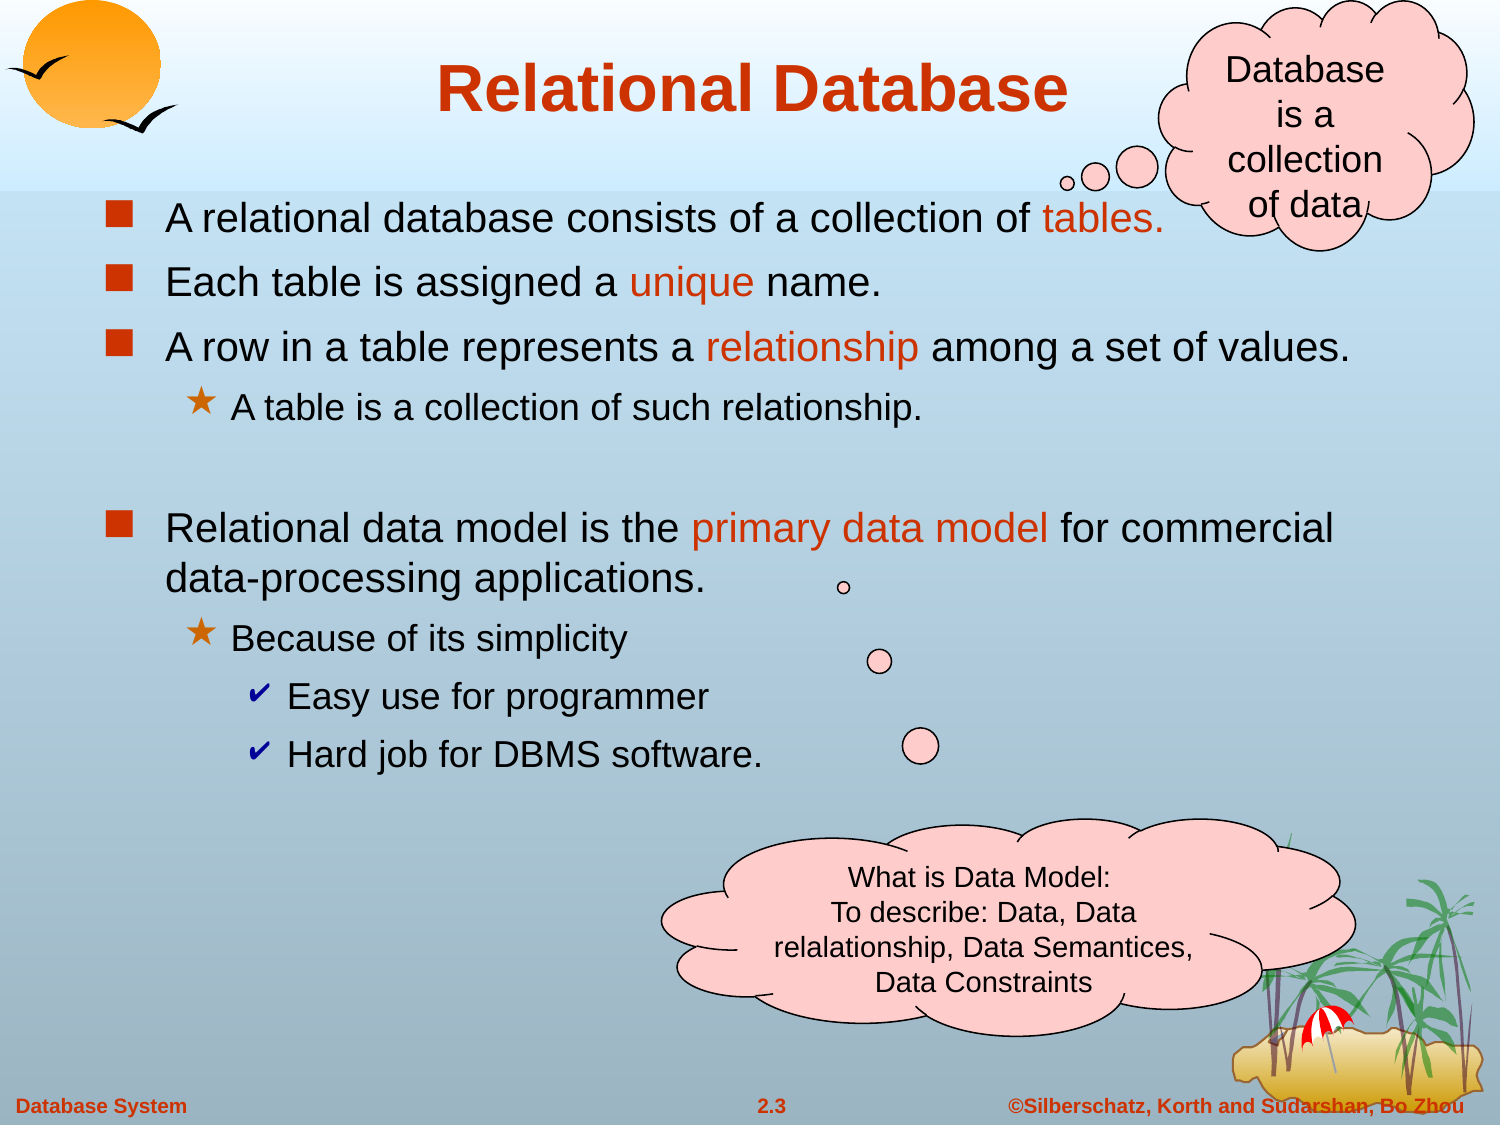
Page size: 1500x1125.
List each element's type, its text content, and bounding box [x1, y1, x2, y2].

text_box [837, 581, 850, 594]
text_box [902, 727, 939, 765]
text_box Database is a collection of data [1081, 162, 1110, 191]
text_box What is Data Model: To describe: Data, Data relalationship, Data Semantices, Data Constraints [661, 819, 1356, 1037]
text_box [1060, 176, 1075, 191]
list A relational database consists of a collection of tables. Each table is assigned a unique name. A row in a table represents a relationship among a set of values. A table is a collection of such relationship. Relational data model is the primary data model for commercial data-processing applications. Because of its simplicity Easy use for programmer Hard job for DBMS software. [93, 182, 1382, 983]
title Relational Database [90, 32, 1207, 134]
text_box Database is a collection of data [1116, 146, 1158, 188]
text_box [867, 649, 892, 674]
text_box Database is a collection of data [1158, 0, 1475, 251]
